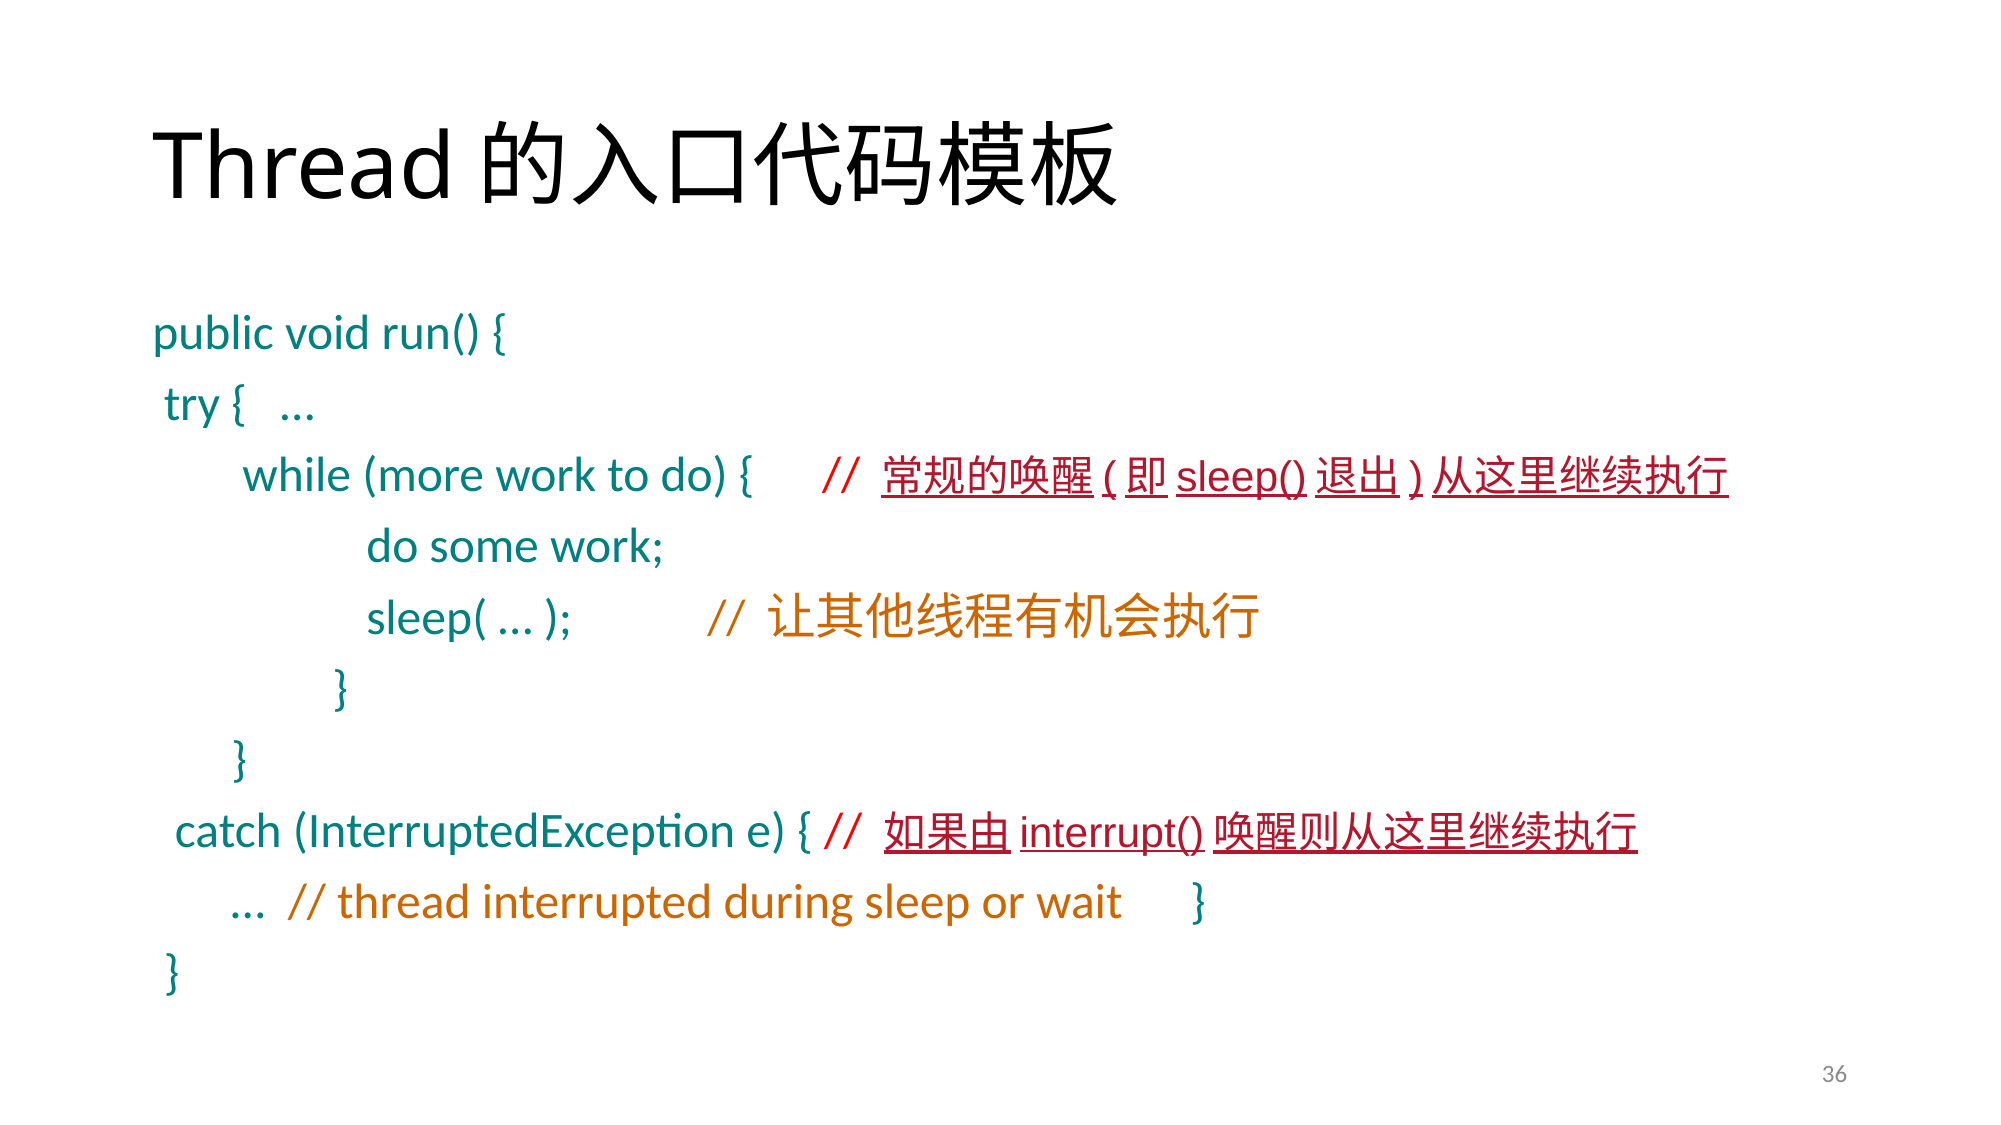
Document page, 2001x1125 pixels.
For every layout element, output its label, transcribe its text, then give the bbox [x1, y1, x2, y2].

list public void run() { try { … while (more work to do) { // 常规的唤醒(即sleep()退出)从这里继续执行 do some work; sleep( … ); // 让其他线程有机会执行 } } catch (InterruptedException e) { // 如果由interrupt()唤醒则从这里继续执行 … // thread interrupted during sleep or wait } } [137, 299, 1863, 1014]
title Thread的入口代码模板 [137, 59, 1863, 278]
slide_number 36 [1412, 1042, 1863, 1103]
